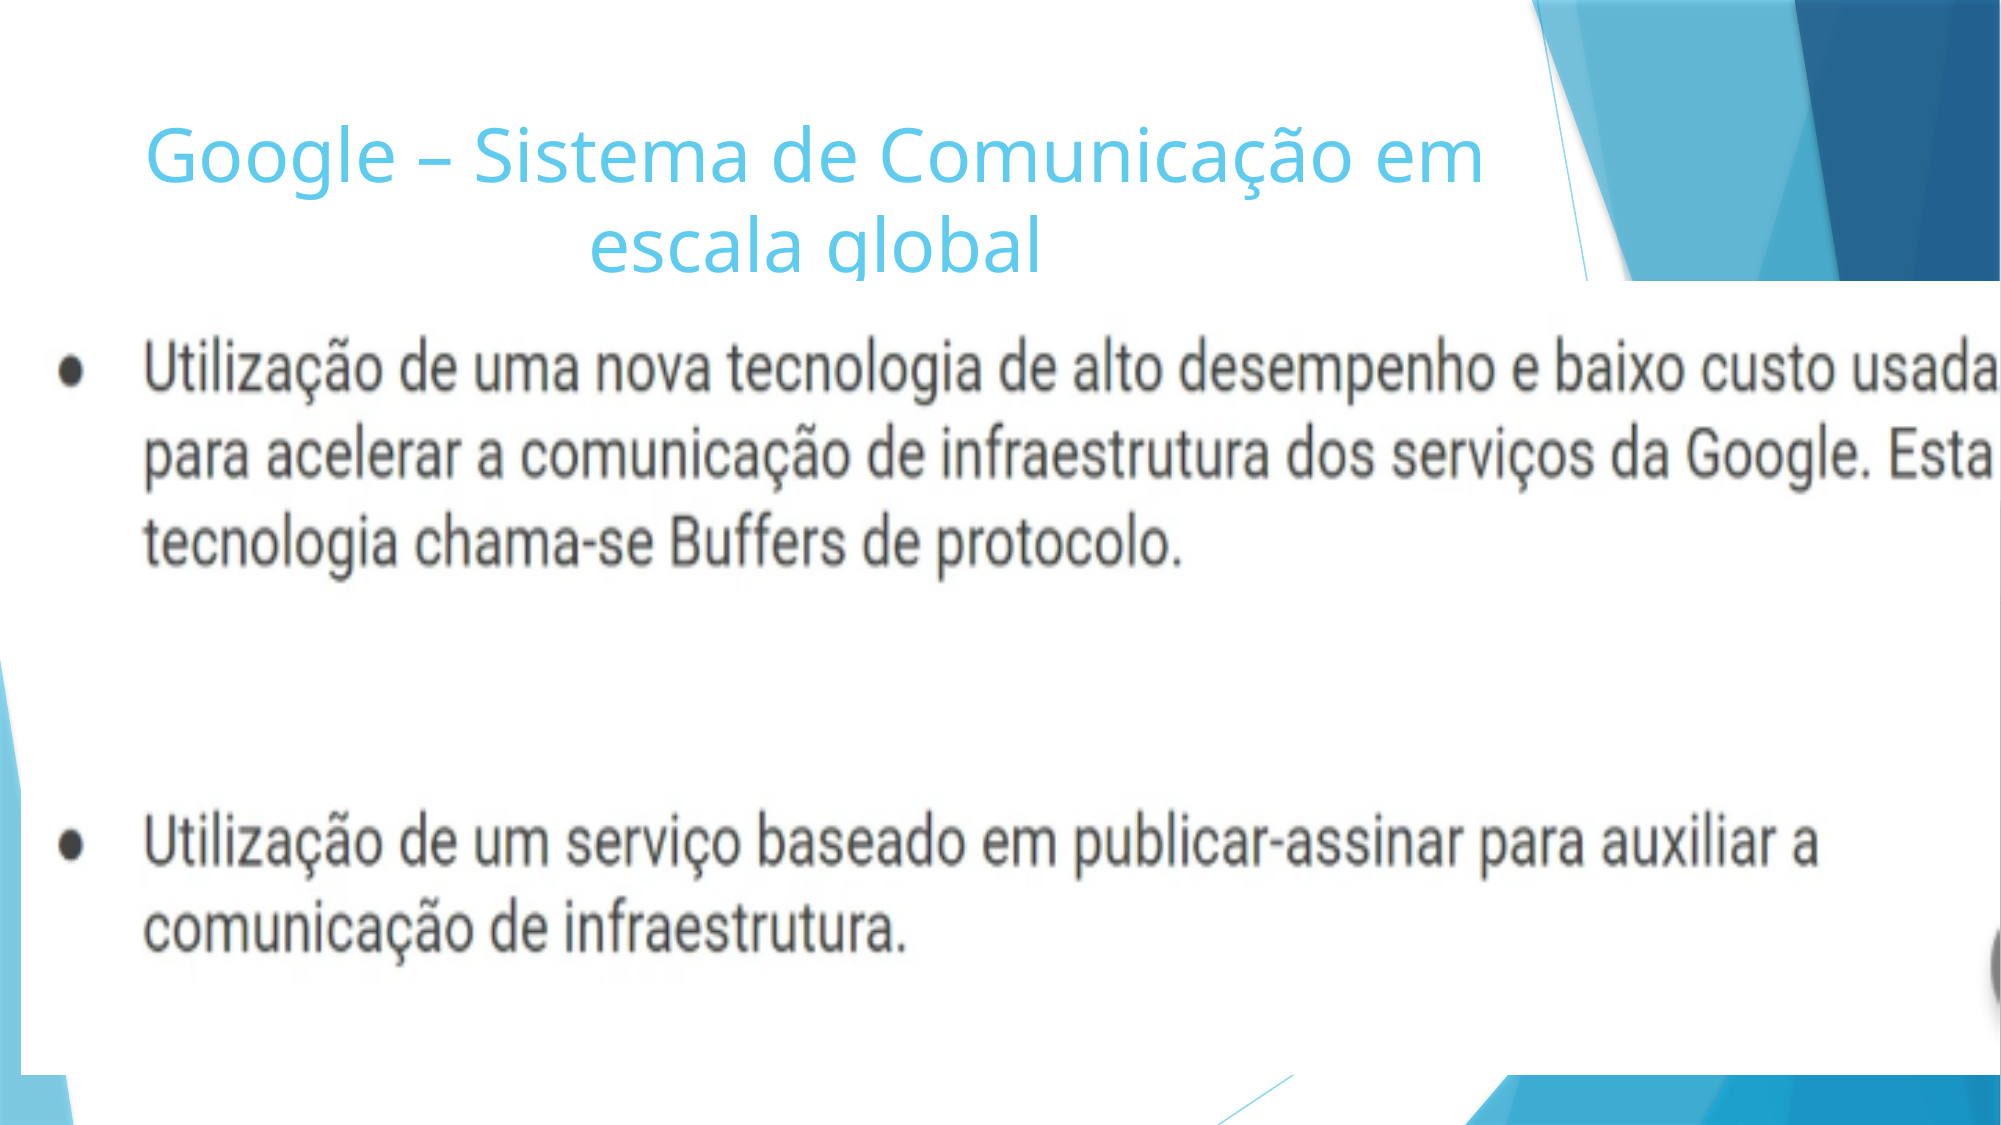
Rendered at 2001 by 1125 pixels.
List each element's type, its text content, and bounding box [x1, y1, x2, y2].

title Google – Sistema de Comunicação em escala global [111, 99, 1522, 281]
picture [20, 281, 2000, 1075]
